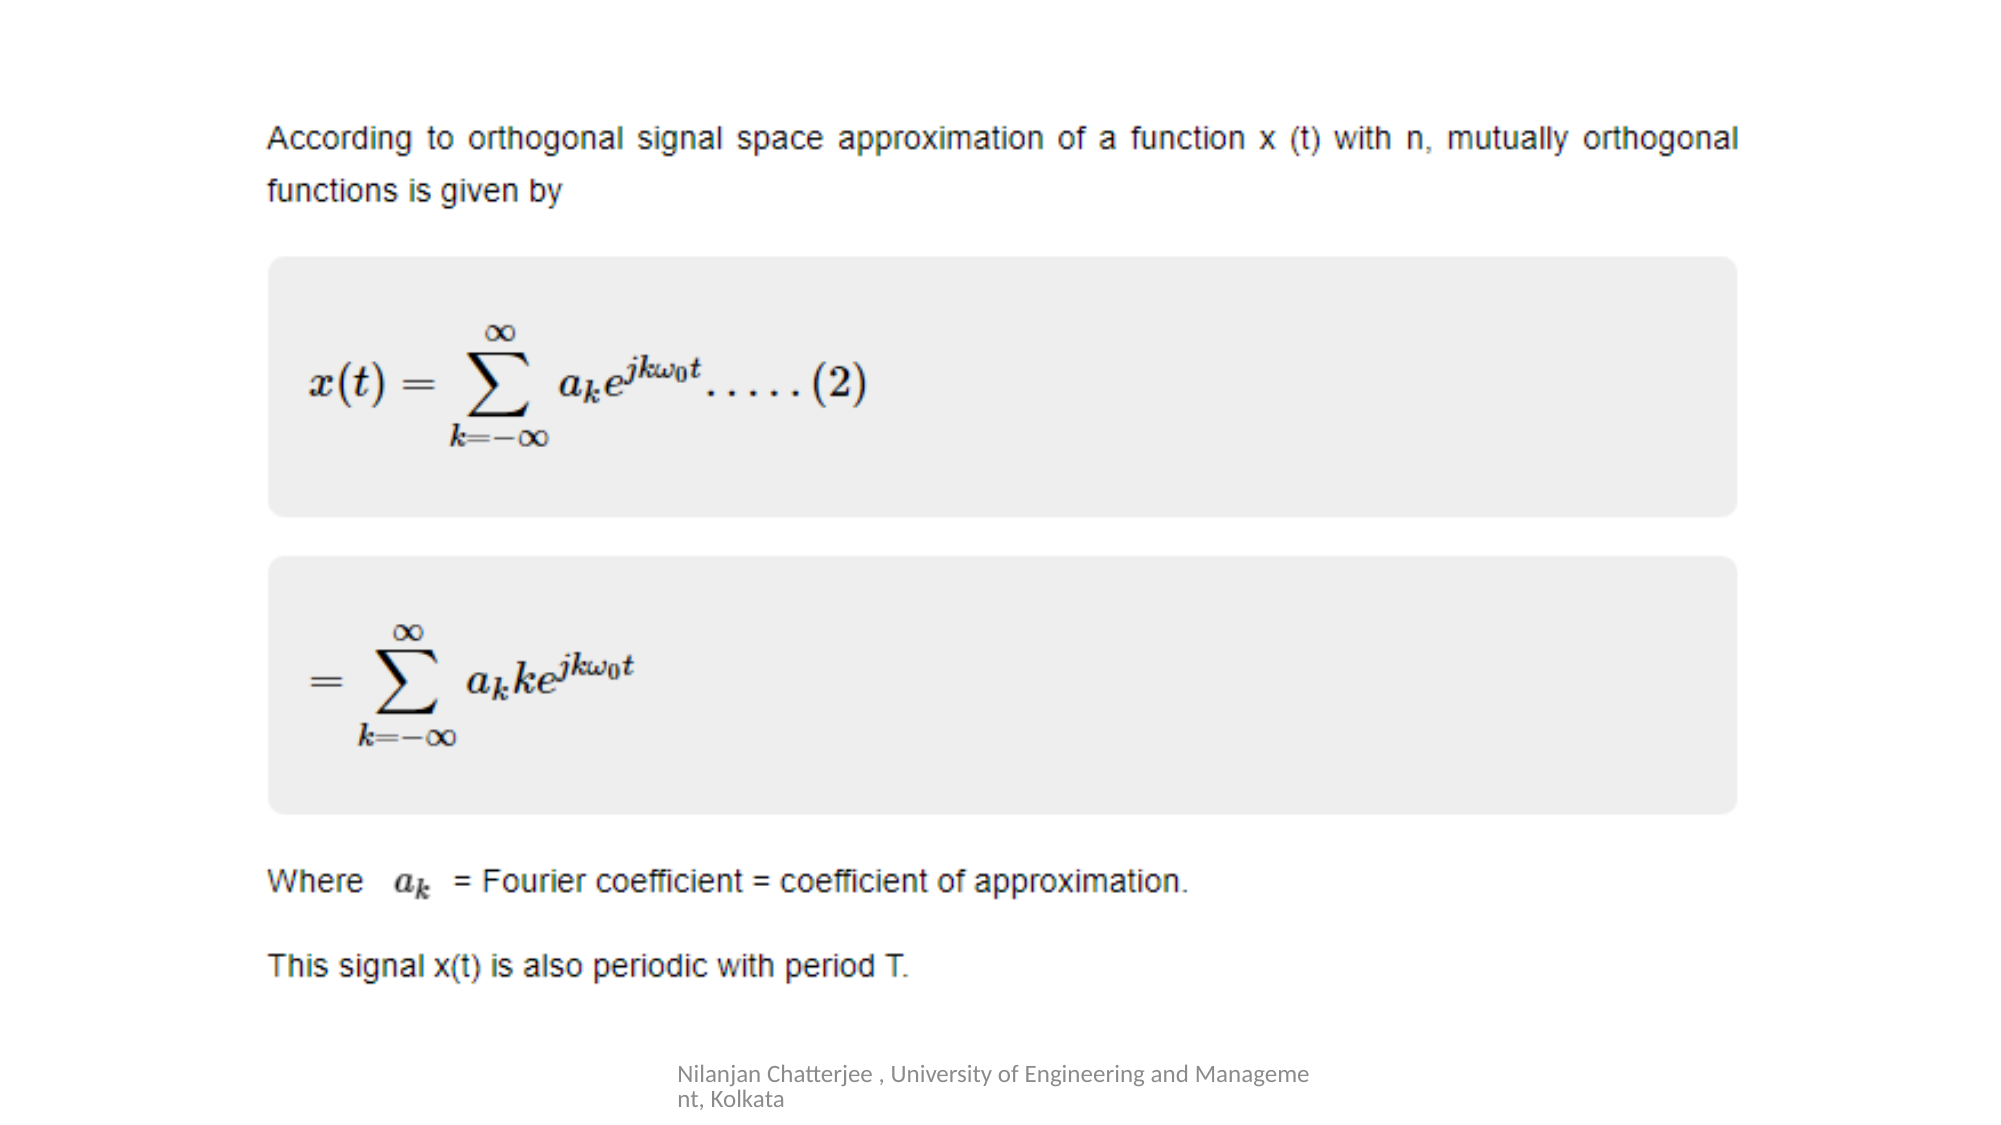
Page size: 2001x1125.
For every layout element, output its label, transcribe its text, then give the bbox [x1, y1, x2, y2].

picture [246, 120, 1770, 998]
footer Nilanjan Chatterjee , University of Engineering and Management, Kolkata [662, 1042, 1338, 1103]
